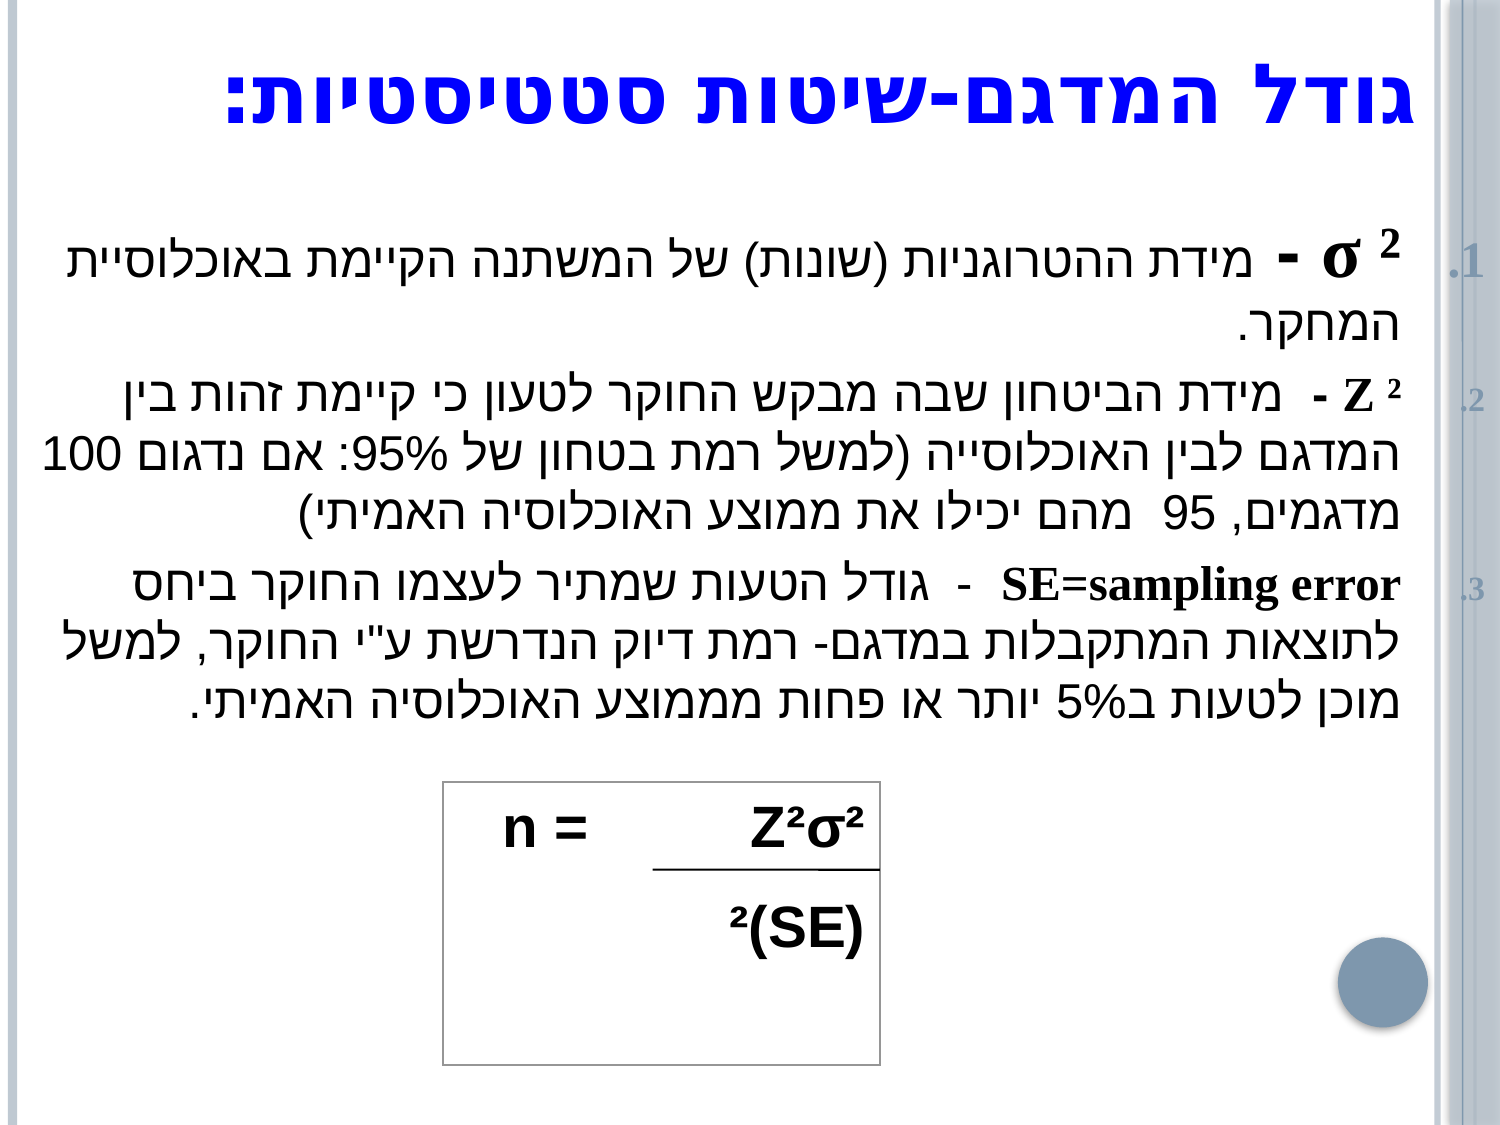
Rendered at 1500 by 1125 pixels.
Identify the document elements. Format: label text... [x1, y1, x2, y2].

text_box n = Z²σ² (SE)² [442, 782, 880, 1066]
title גודל המדגם-שיטות סטטיסטיות: [174, 34, 1464, 148]
list σ ² - מידת ההטרוגניות (שונות) של המשתנה הקיימת באוכלוסיית המחקר. Z ² - מידת הביטחון שבה מבקש החוקר לטעון כי קיימת זהות בין המדגם לבין האוכלוסייה (למשל רמת בטחון של 95%: אם נדגום 100 מדגמים, 95 מהם יכילו את ממוצע האוכלוסיה האמיתי) SE=sampling error - גודל הטעות שמתיר לעצמו החוקר ביחס לתוצאות המתקבלות במדגם- רמת דיוק הנדרשת ע"י החוקר, למשל מוכן לטעות ב5% יותר או פחות מממוצע האוכלוסיה האמיתי. [0, 196, 1500, 736]
